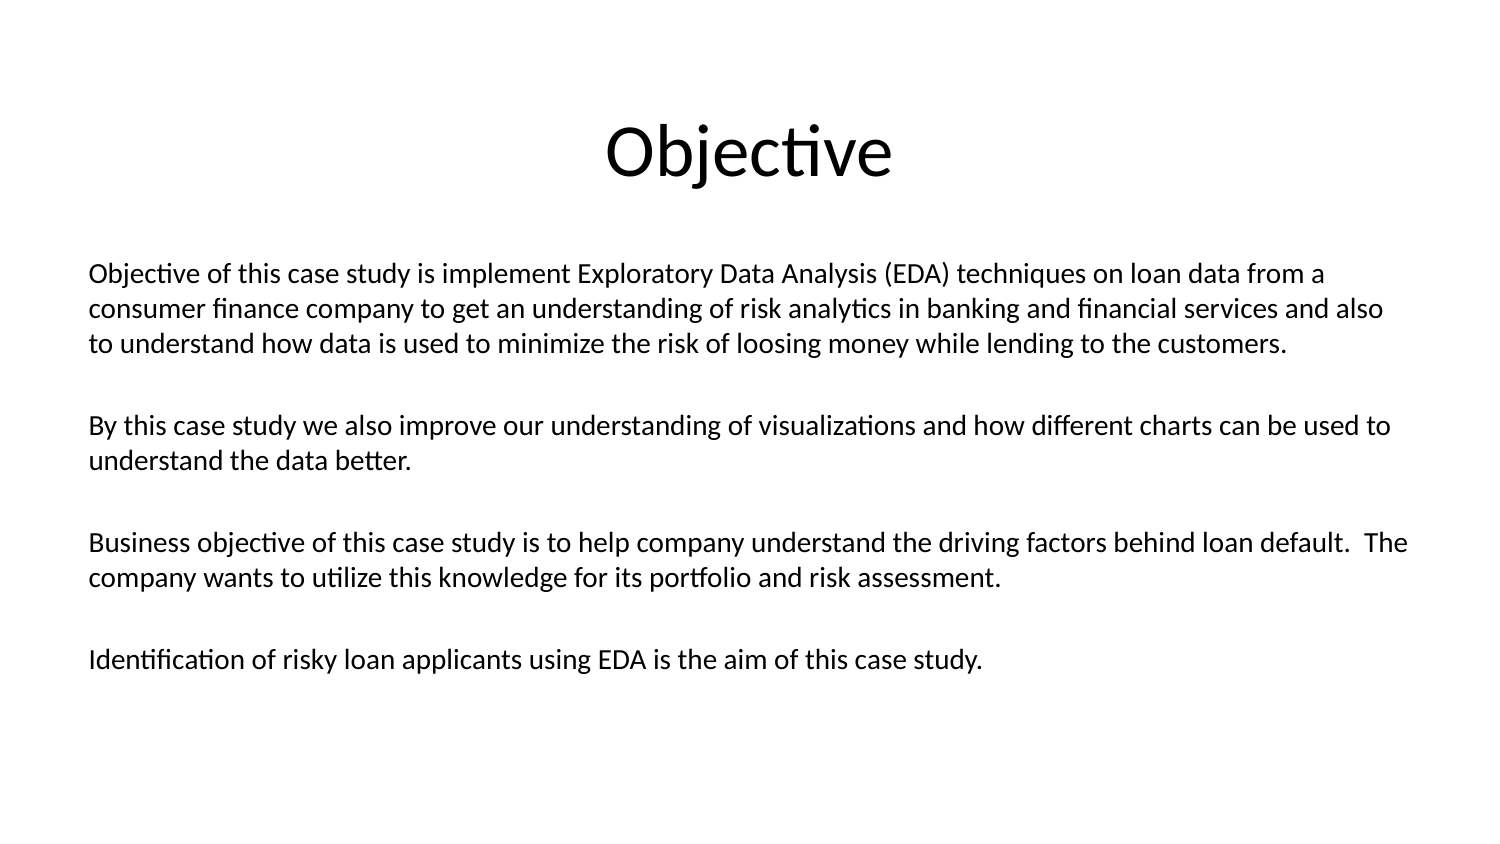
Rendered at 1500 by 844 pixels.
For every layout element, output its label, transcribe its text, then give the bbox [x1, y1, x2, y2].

title Objective [86, 71, 1414, 222]
list Objective of this case study is implement Exploratory Data Analysis (EDA) techniques on loan data from a consumer finance company to get an understanding of risk analytics in banking and financial services and also to understand how data is used to minimize the risk of loosing money while lending to the customers. By this case study we also improve our understanding of visualizations and how different charts can be used to understand the data better. Business objective of this case study is to help company understand the driving factors behind loan default. The company wants to utilize this knowledge for its portfolio and risk assessment. Identification of risky loan applicants using EDA is the aim of this case study. [73, 246, 1427, 798]
